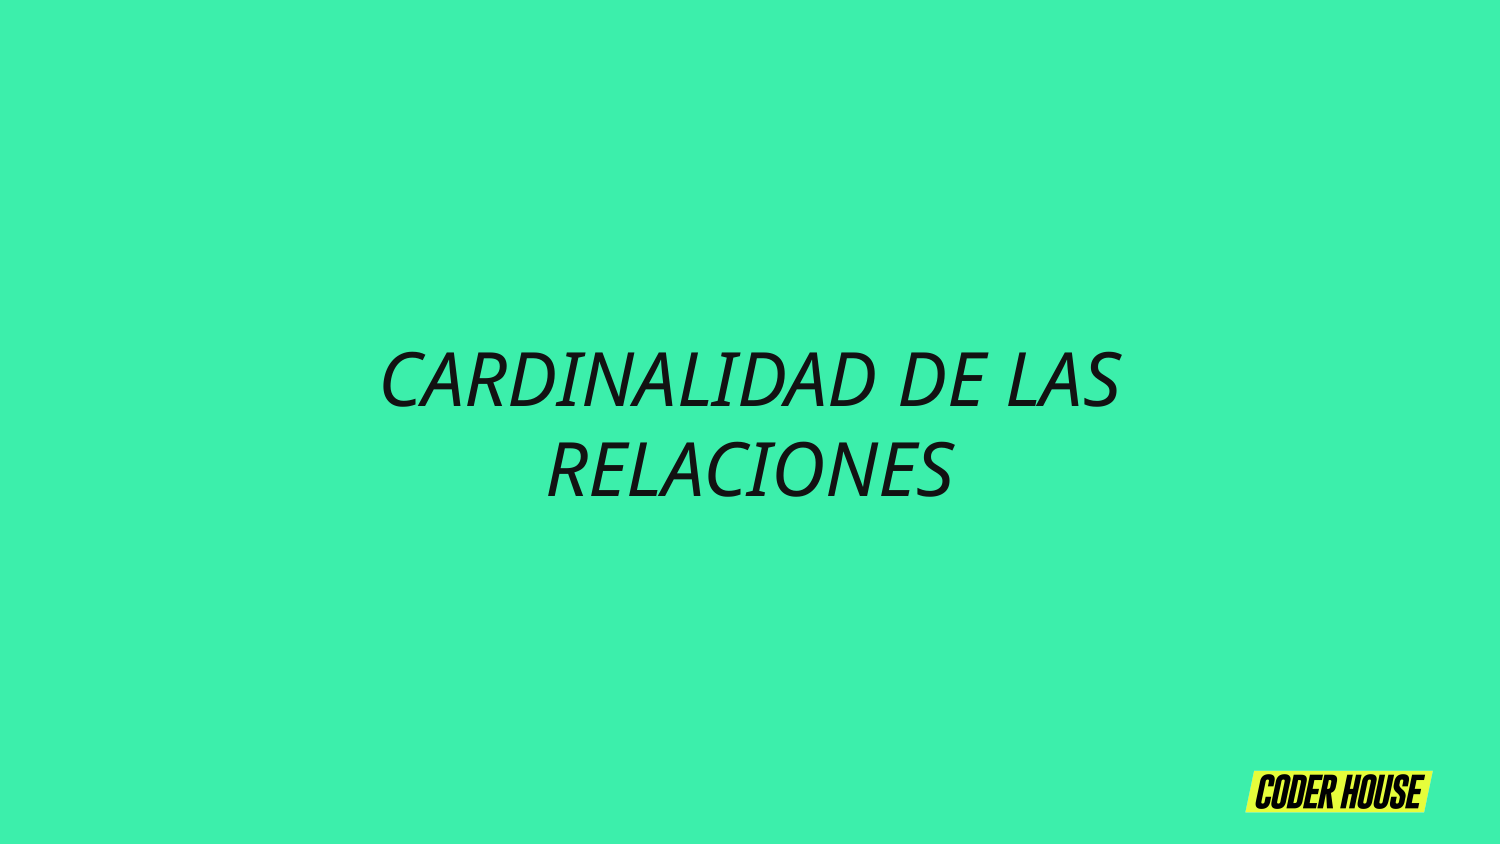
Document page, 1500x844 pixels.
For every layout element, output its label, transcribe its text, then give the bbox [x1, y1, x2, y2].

text_box CARDINALIDAD DE LAS RELACIONES [229, 340, 1271, 503]
picture [1241, 764, 1437, 819]
